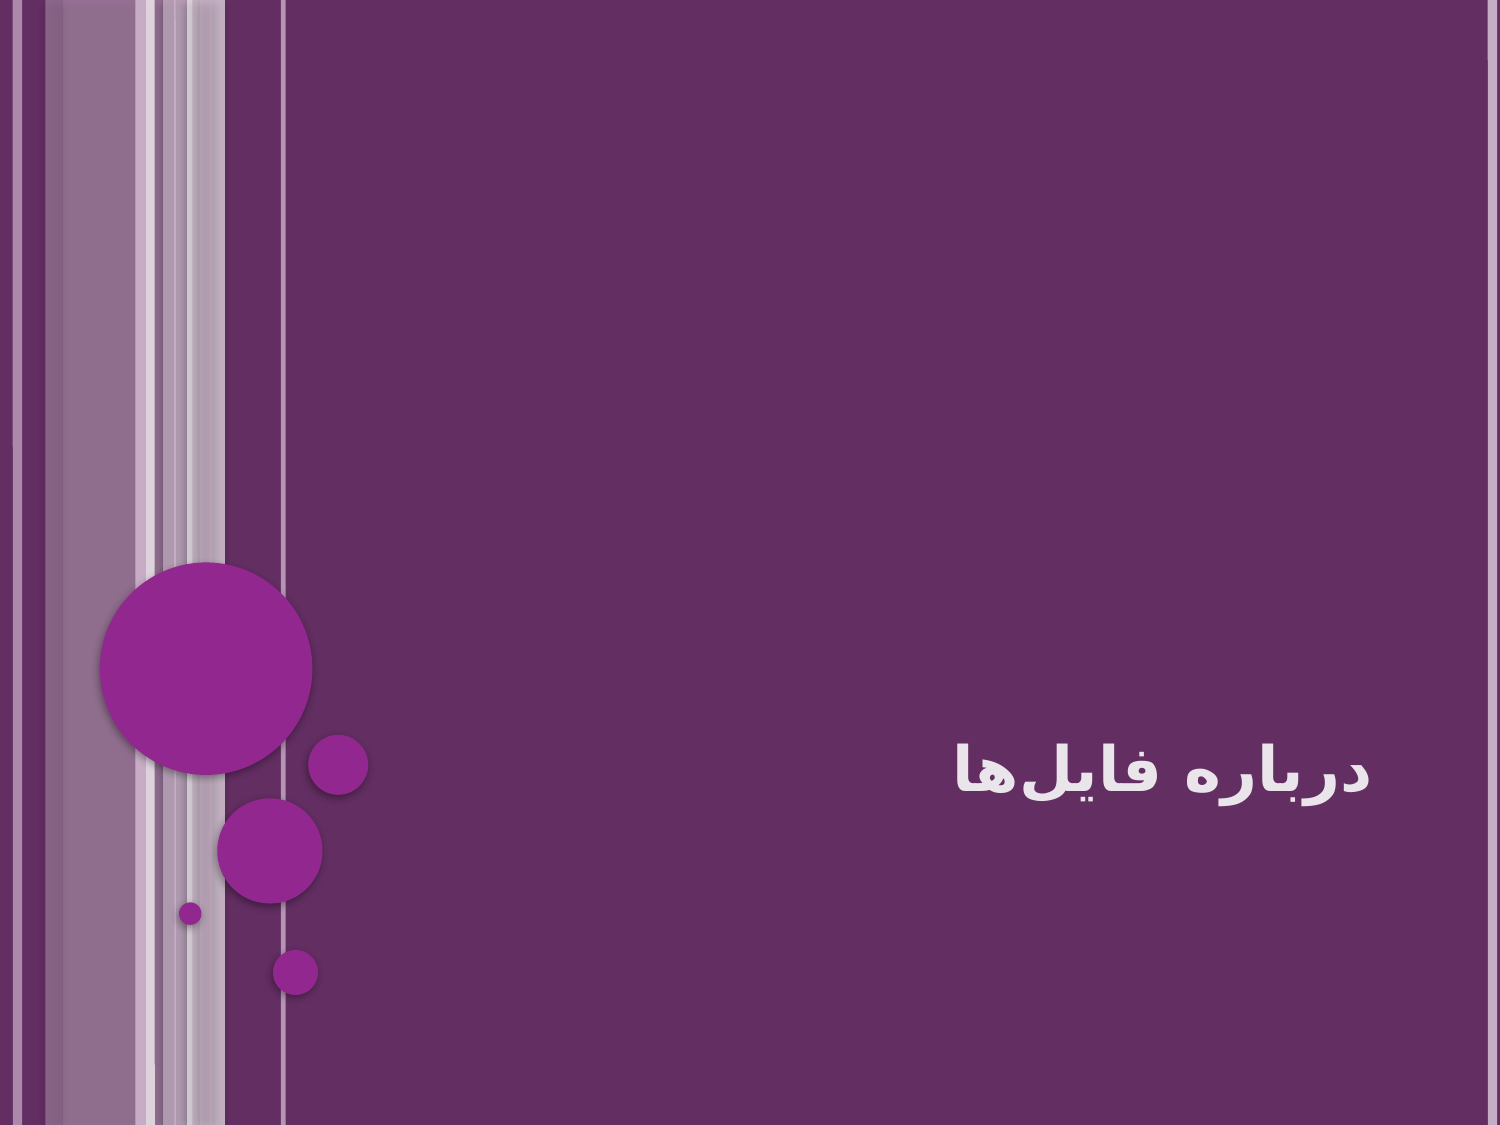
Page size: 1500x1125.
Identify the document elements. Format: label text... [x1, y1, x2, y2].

title درباره فایل‌ها [375, 474, 1388, 812]
